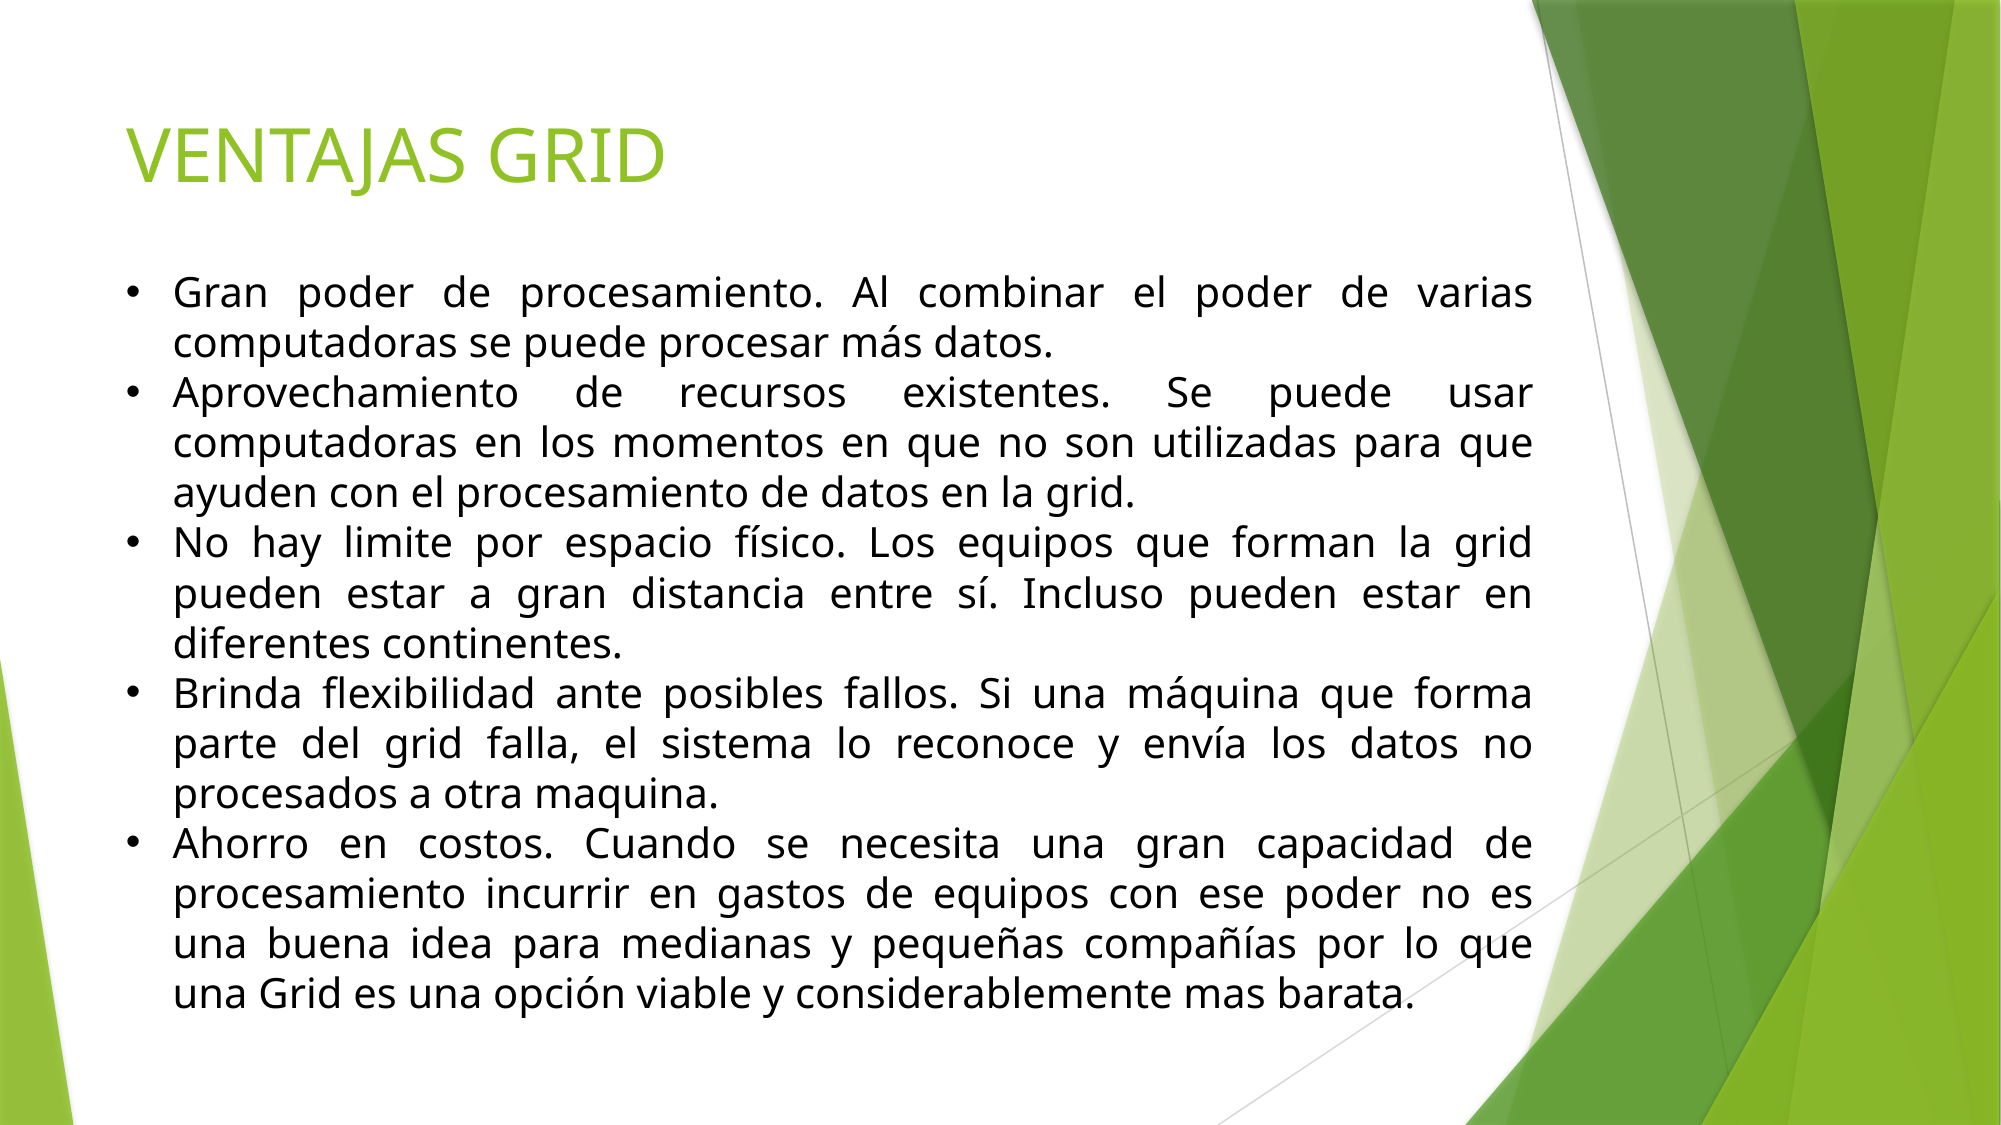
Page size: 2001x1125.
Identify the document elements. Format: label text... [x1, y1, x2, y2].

text_box Gran poder de procesamiento. Al combinar el poder de varias computadoras se puede procesar más datos. Aprovechamiento de recursos existentes. Se puede usar computadoras en los momentos en que no son utilizadas para que ayuden con el procesamiento de datos en la grid. No hay limite por espacio físico. Los equipos que forman la grid pueden estar a gran distancia entre sí. Incluso pueden estar en diferentes continentes. Brinda flexibilidad ante posibles fallos. Si una máquina que forma parte del grid falla, el sistema lo reconoce y envía los datos no procesados a otra maquina. Ahorro en costos. Cuando se necesita una gran capacidad de procesamiento incurrir en gastos de equipos con ese poder no es una buena idea para medianas y pequeñas compañías por lo que una Grid es una opción viable y considerablemente mas barata. [111, 258, 1549, 1024]
title VENTAJAS GRID [111, 99, 1522, 258]
